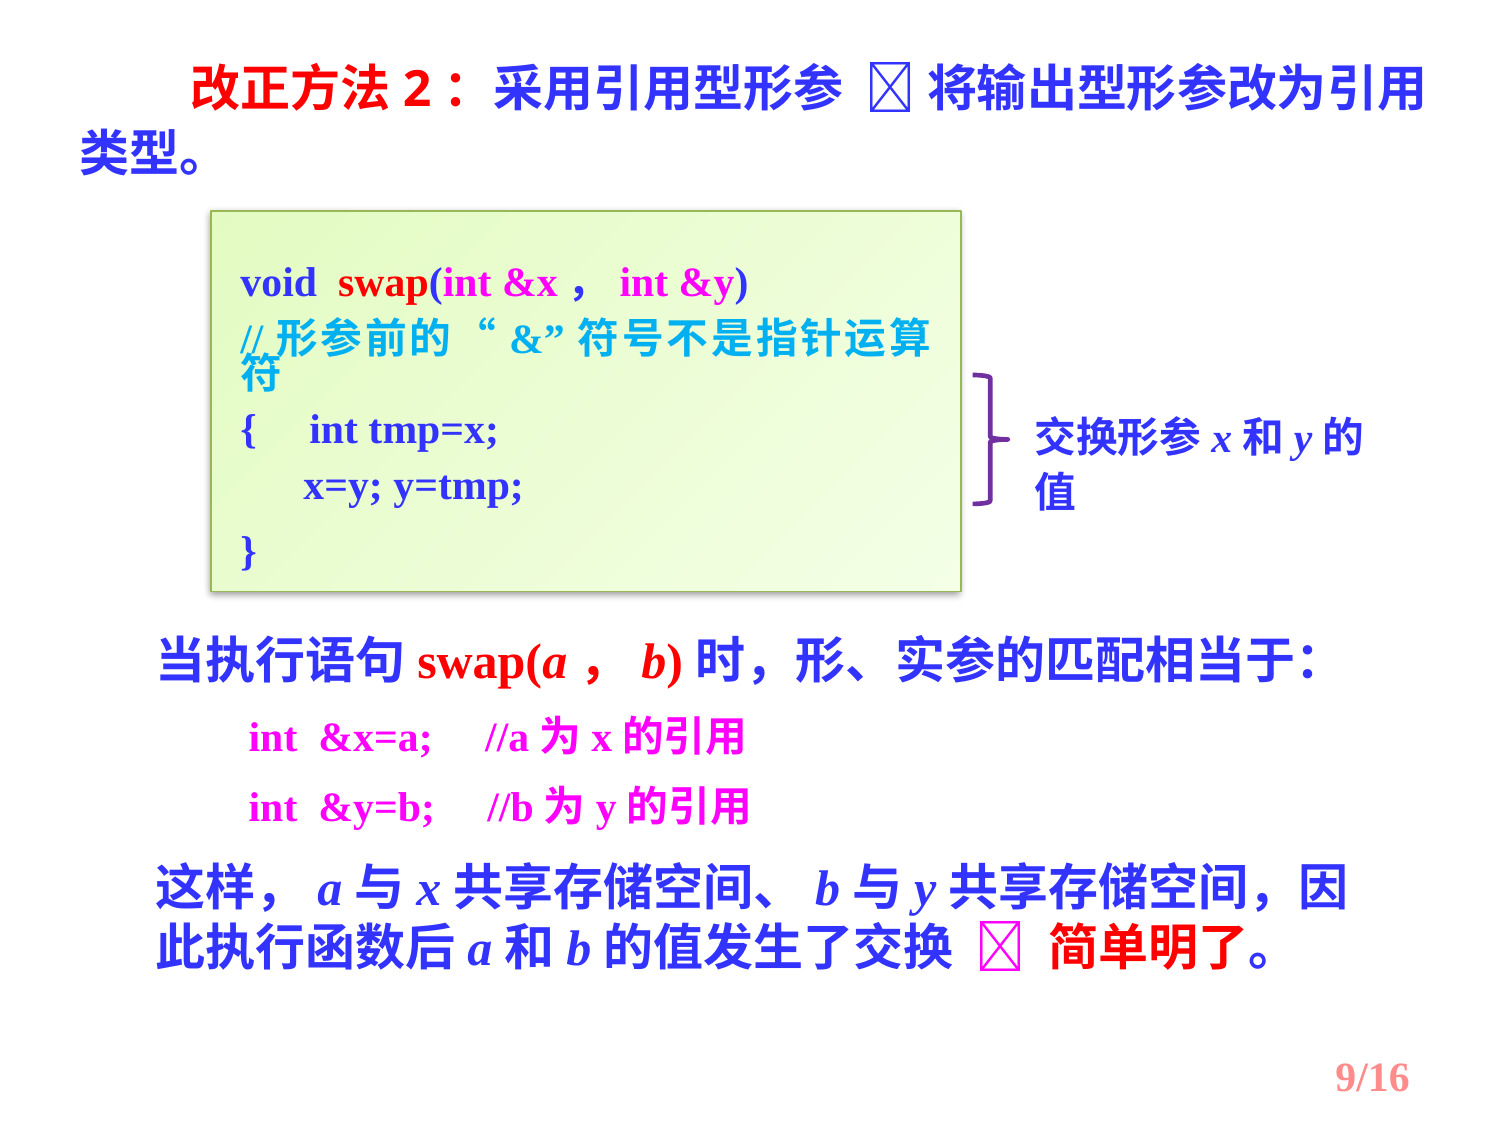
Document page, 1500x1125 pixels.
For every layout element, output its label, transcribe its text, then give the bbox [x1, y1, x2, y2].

text_box 当执行语句swap(a，b)时，形、实参的匹配相当于： int &x=a; //a为x的引用 int &y=b; //b为y的引用 这样，a与x共享存储空间、b与y共享存储空间，因此执行函数后a和b的值发生了交换  简单明了。 [140, 621, 1393, 983]
text_box [972, 374, 1009, 505]
text_box 改正方法2：采用引用型形参  将输出型形参改为引用类型。 [64, 42, 1453, 190]
text_box void swap(int &x，int &y) //形参前的“&”符号不是指针运算符 { int tmp=x; x=y; y=tmp; } [210, 210, 962, 592]
slide_number 9 [1074, 1042, 1425, 1103]
text_box 交换形参x和y的值 [1019, 398, 1418, 524]
